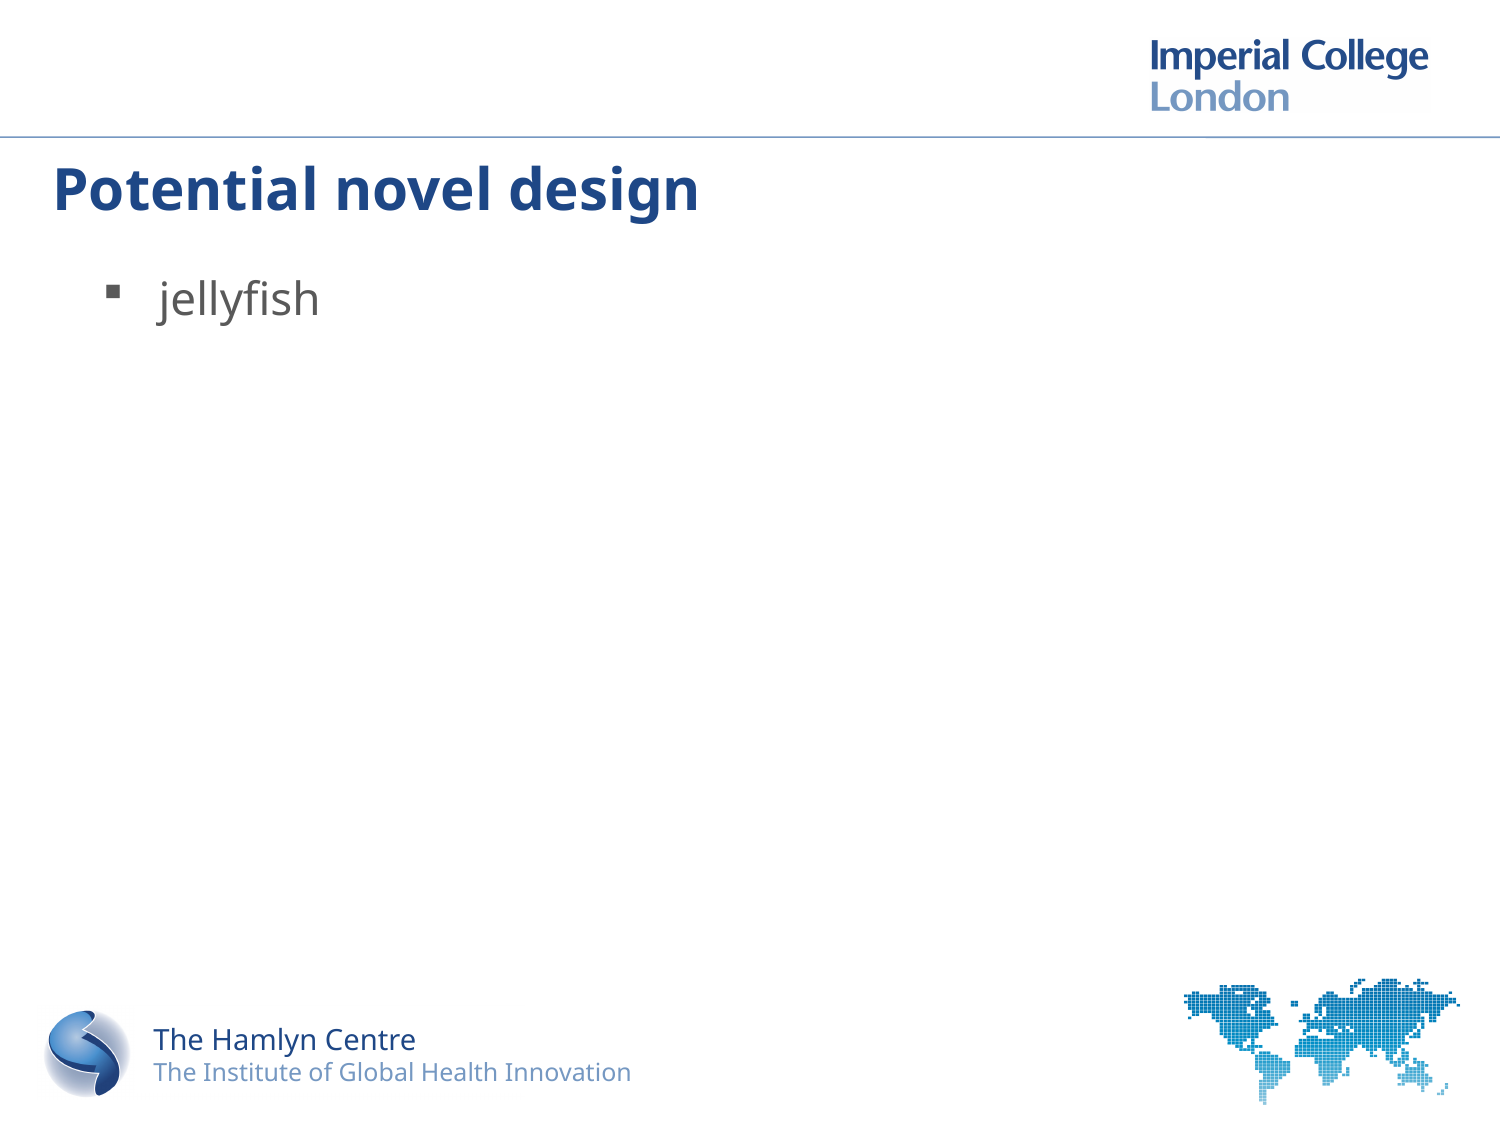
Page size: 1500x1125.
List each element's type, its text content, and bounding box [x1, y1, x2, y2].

picture [1149, 37, 1431, 113]
picture [37, 1005, 525, 1100]
picture [1163, 964, 1478, 1107]
list jellyfish [87, 262, 1388, 976]
title Potential novel design [37, 137, 1388, 238]
